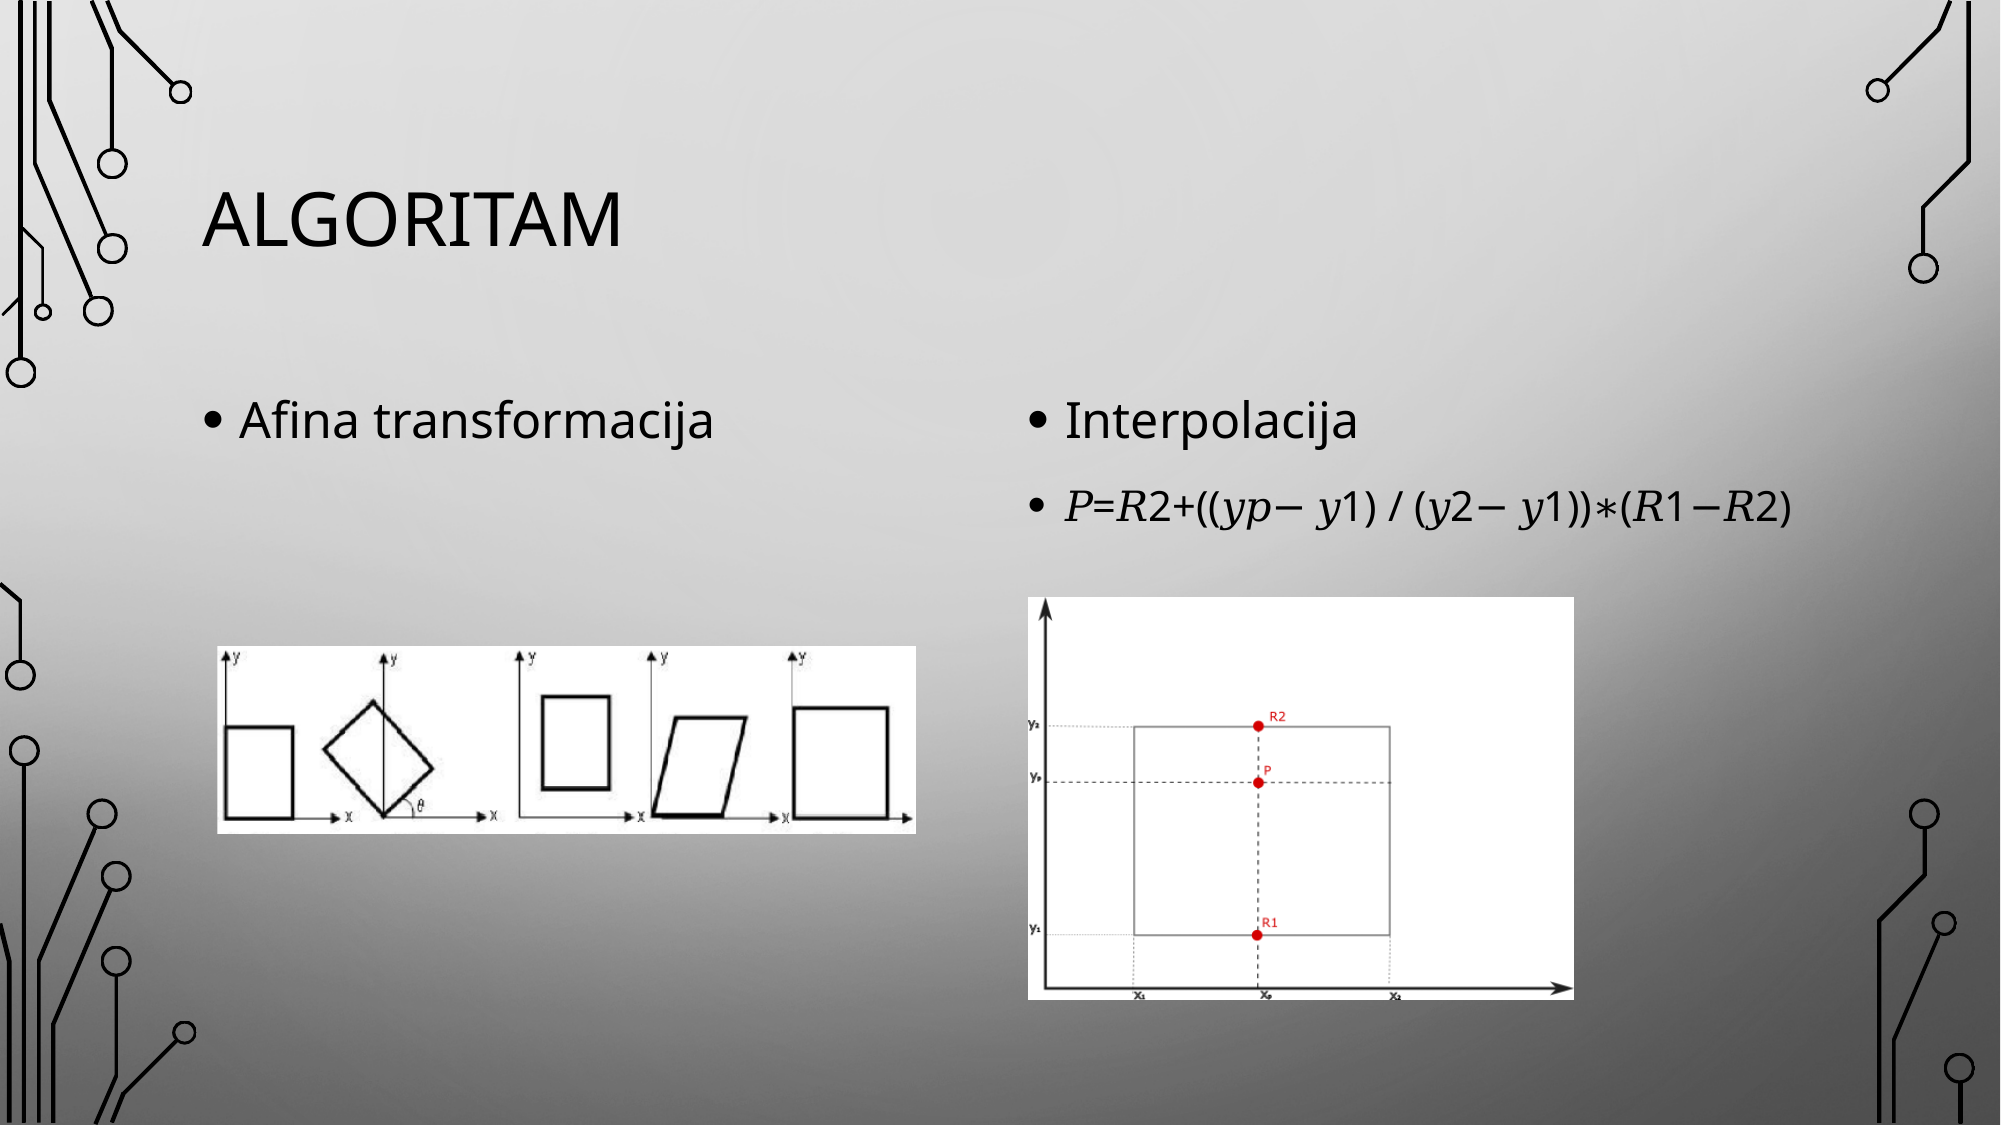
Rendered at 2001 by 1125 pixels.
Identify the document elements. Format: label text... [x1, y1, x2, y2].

list Interpolacija 𝑃=𝑅2+((𝑦𝑝− 𝑦1) / (𝑦2− 𝑦1))∗(𝑅1−𝑅2) [1012, 369, 1813, 950]
picture [1027, 597, 1575, 1001]
picture [216, 646, 917, 834]
title Algoritam [187, 101, 1813, 344]
